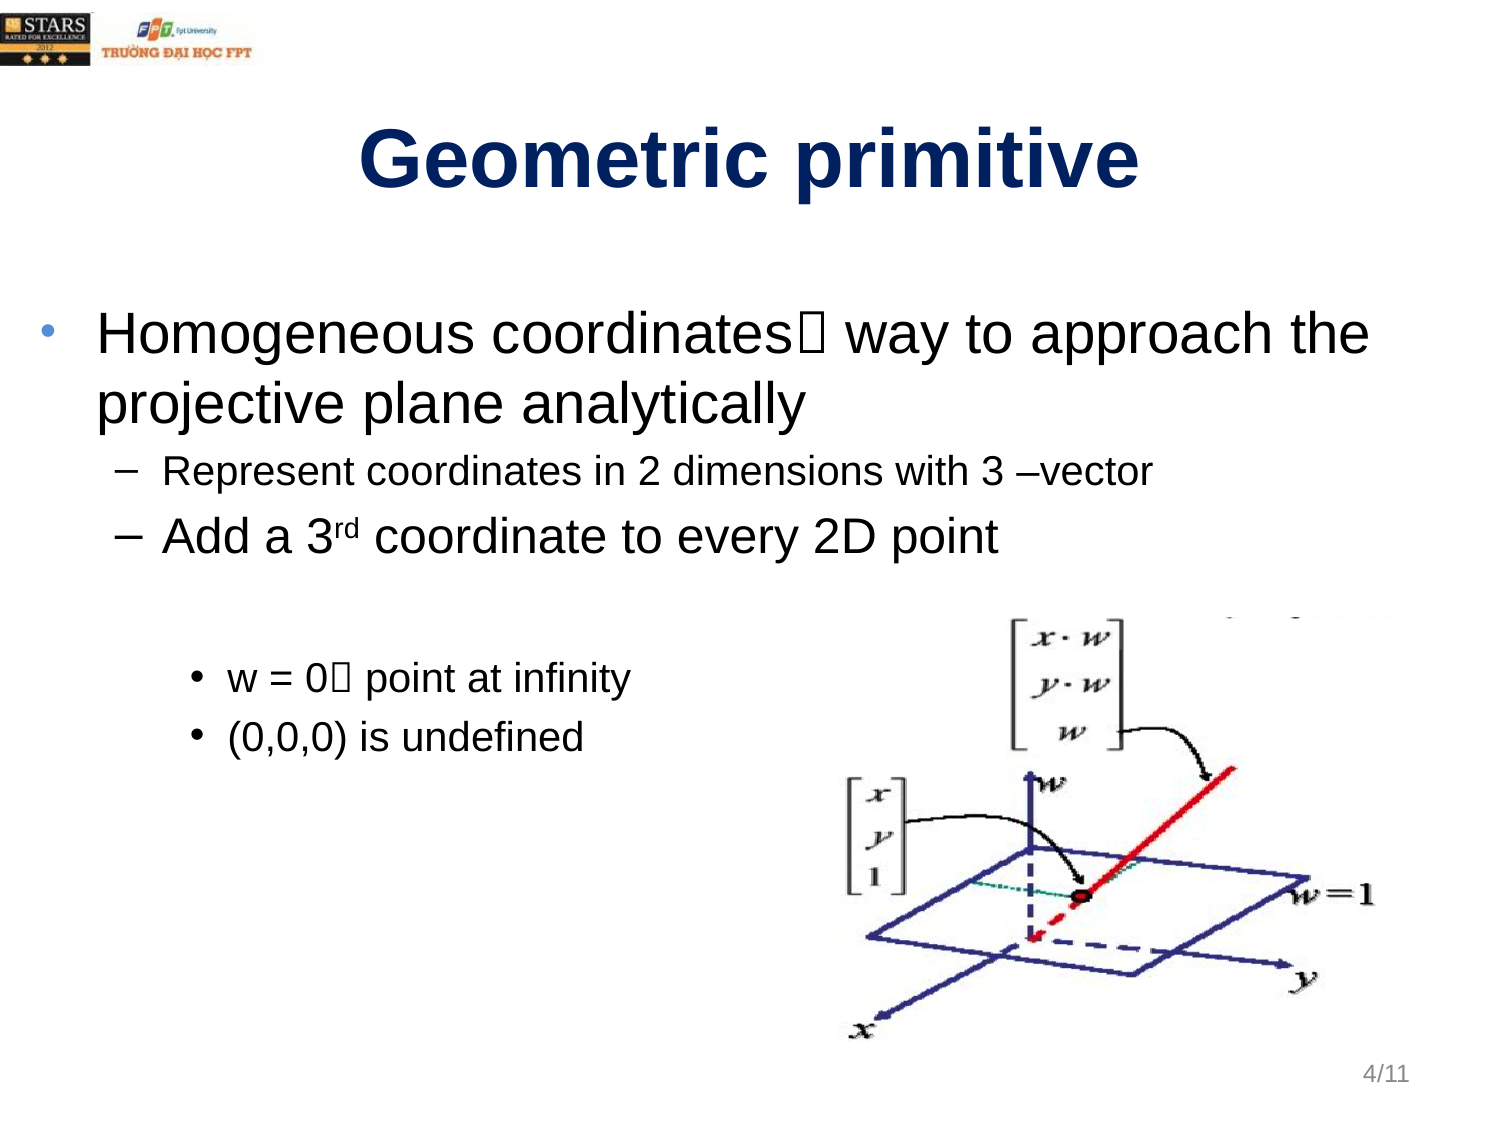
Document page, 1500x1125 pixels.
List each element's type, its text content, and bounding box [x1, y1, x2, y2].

slide_number 4/11 [1074, 1042, 1425, 1103]
picture [824, 617, 1388, 1043]
picture [0, 12, 263, 66]
title Geometric primitive [75, 45, 1425, 263]
